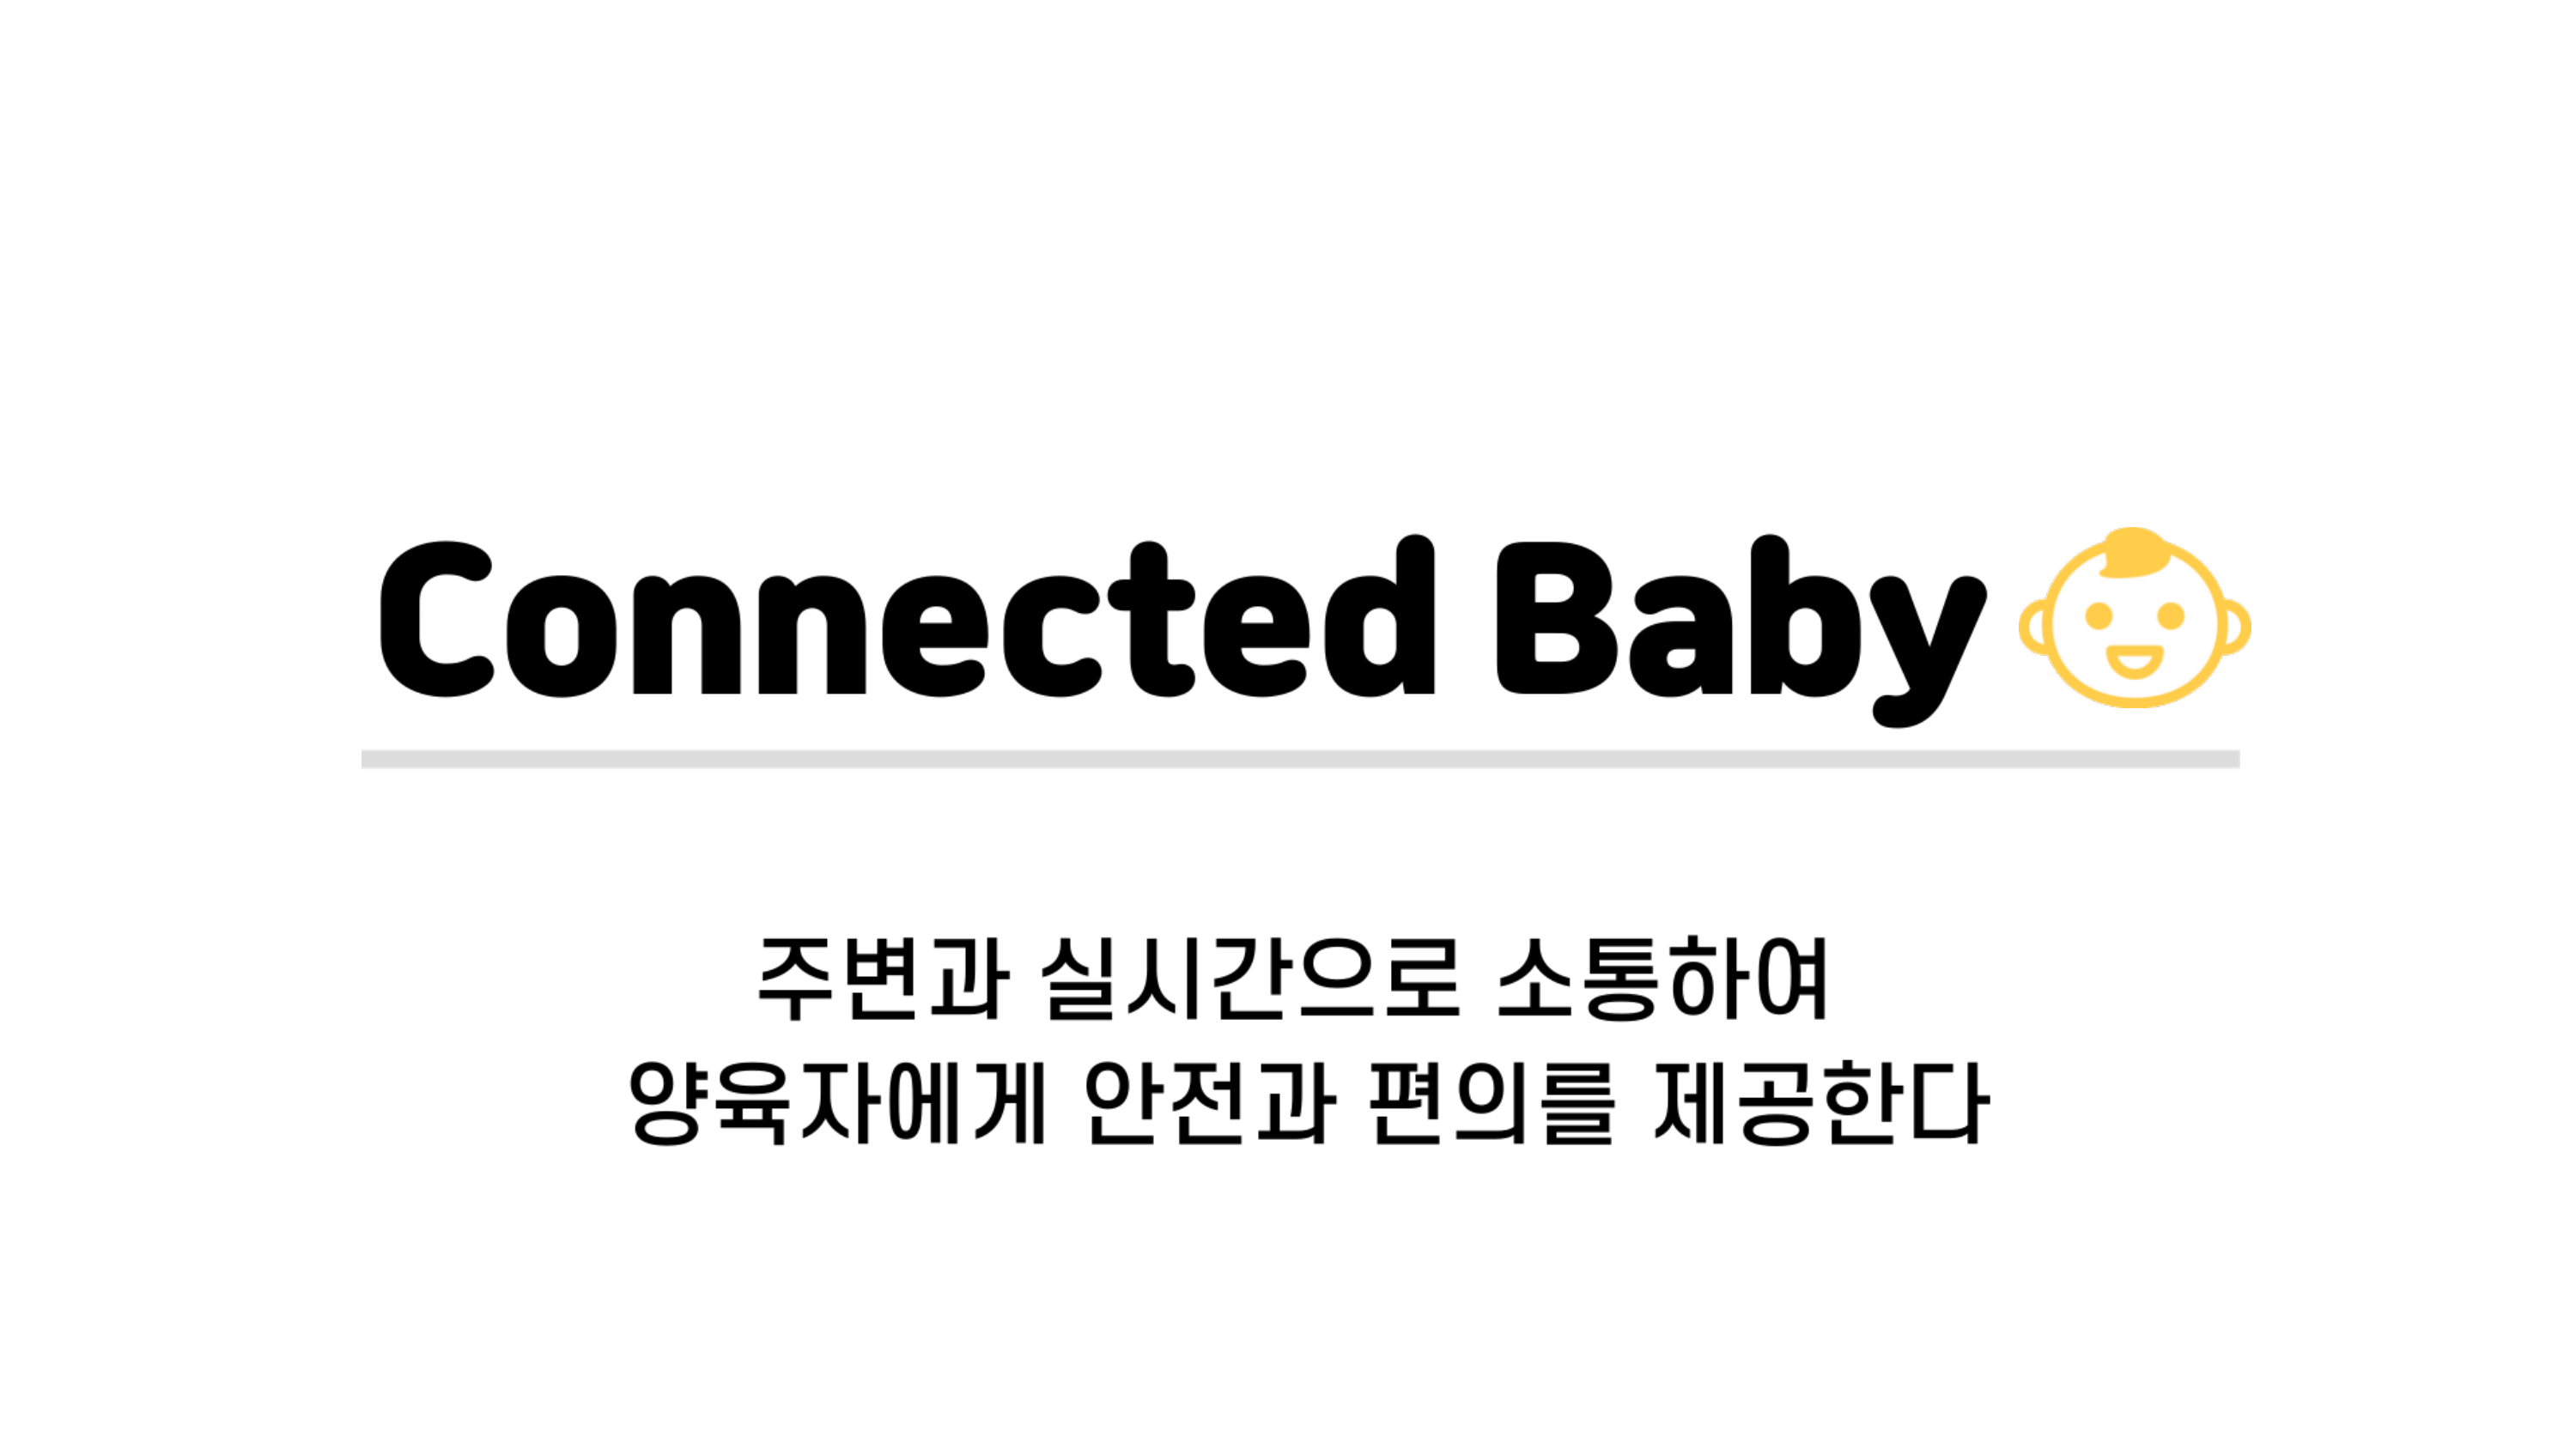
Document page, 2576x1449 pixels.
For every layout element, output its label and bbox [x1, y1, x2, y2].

picture [319, 453, 2072, 792]
picture [476, 901, 2031, 1204]
text_box [2018, 527, 2252, 709]
text_box [361, 724, 2240, 795]
